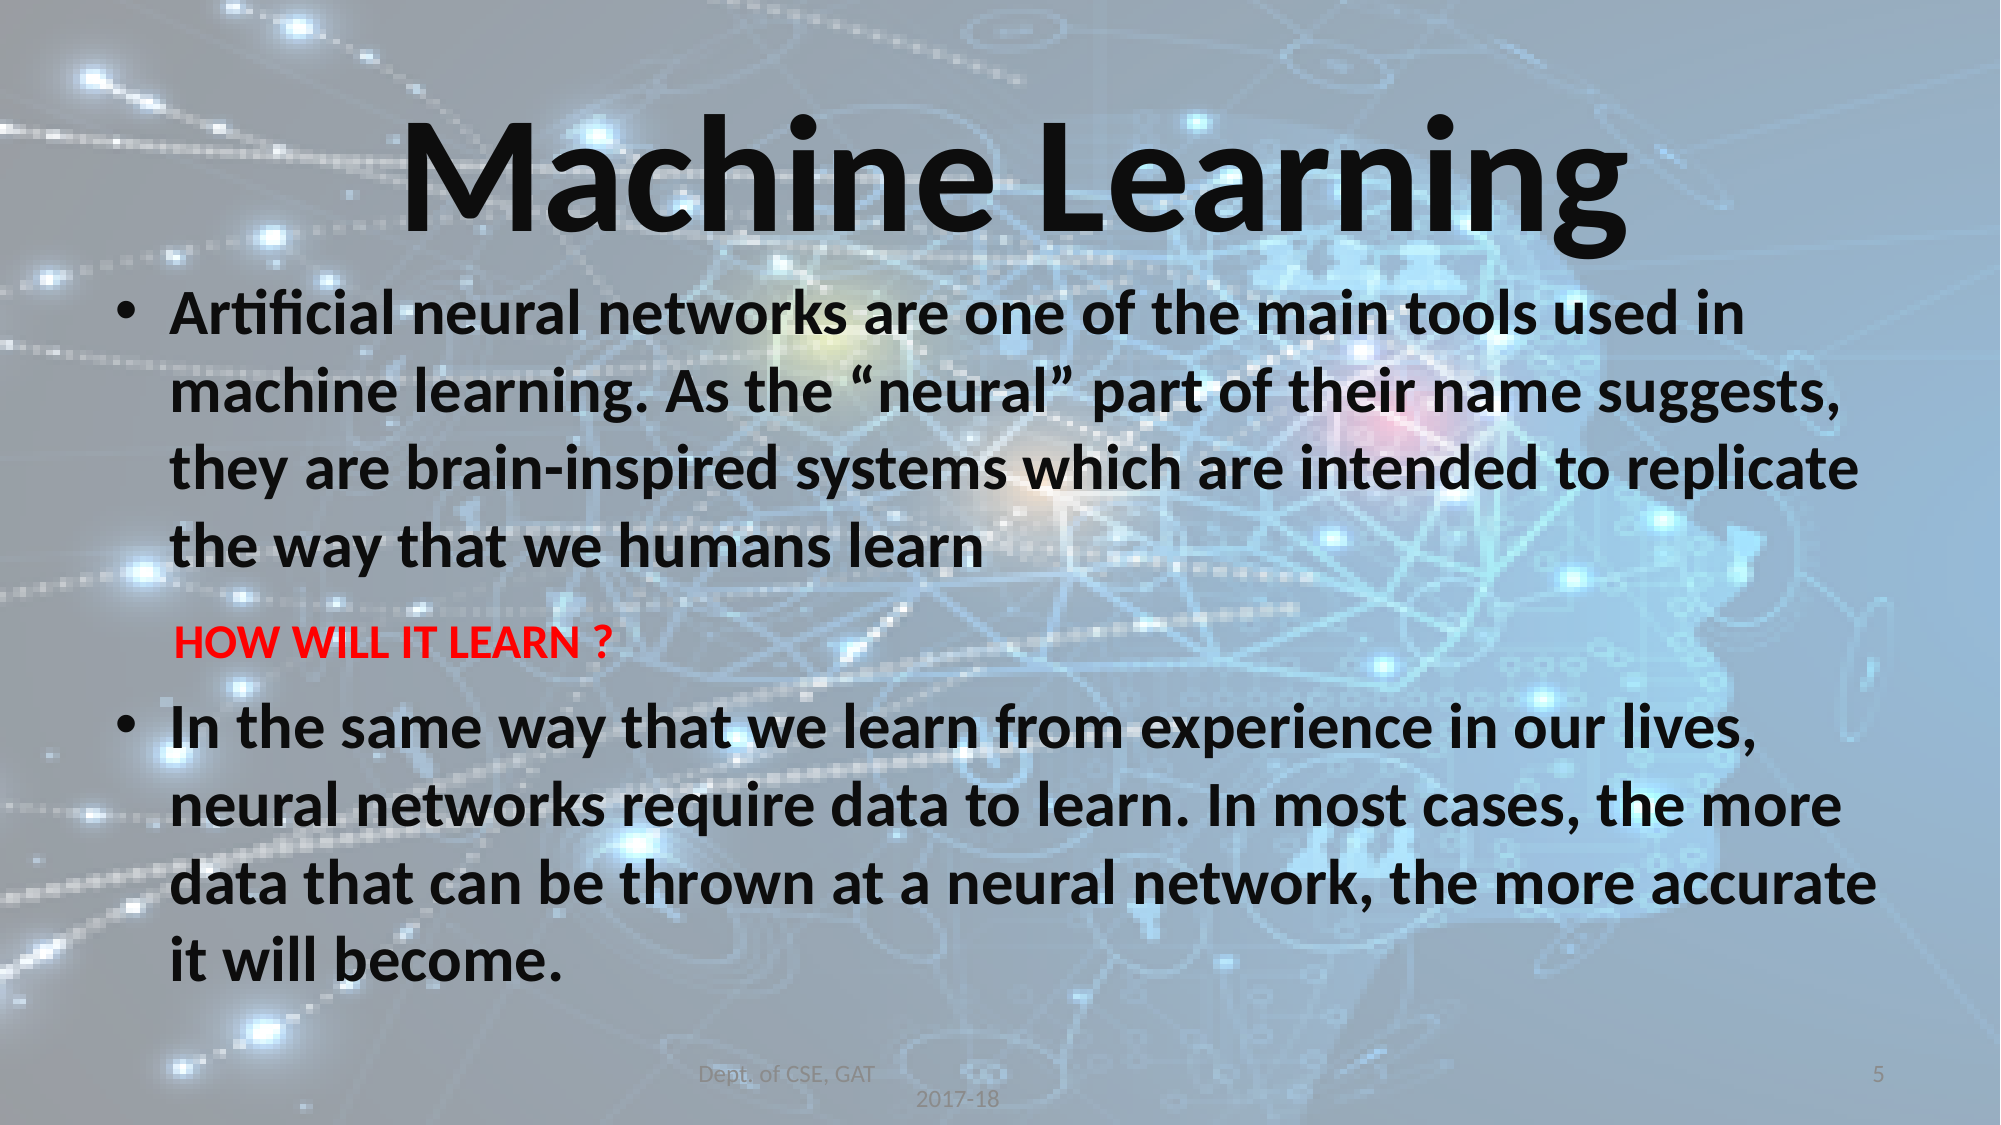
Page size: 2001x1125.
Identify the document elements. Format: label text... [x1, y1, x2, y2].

list Artificial neural networks are one of the main tools used in machine learning. As the “neural” part of their name suggests, they are brain-inspired systems which are intended to replicate the way that we humans learn HOW WILL IT LEARN ? In the same way that we learn from experience in our lives, neural networks require data to learn. In most cases, the more data that can be thrown at a neural network, the more accurate it will become. [99, 262, 1900, 1005]
title [99, 45, 1900, 233]
slide_number 5 [1433, 1042, 1900, 1103]
footer Dept. of CSE, GAT 2017-18 [683, 1042, 1317, 1103]
text_box Machine Learning [233, 57, 1796, 273]
